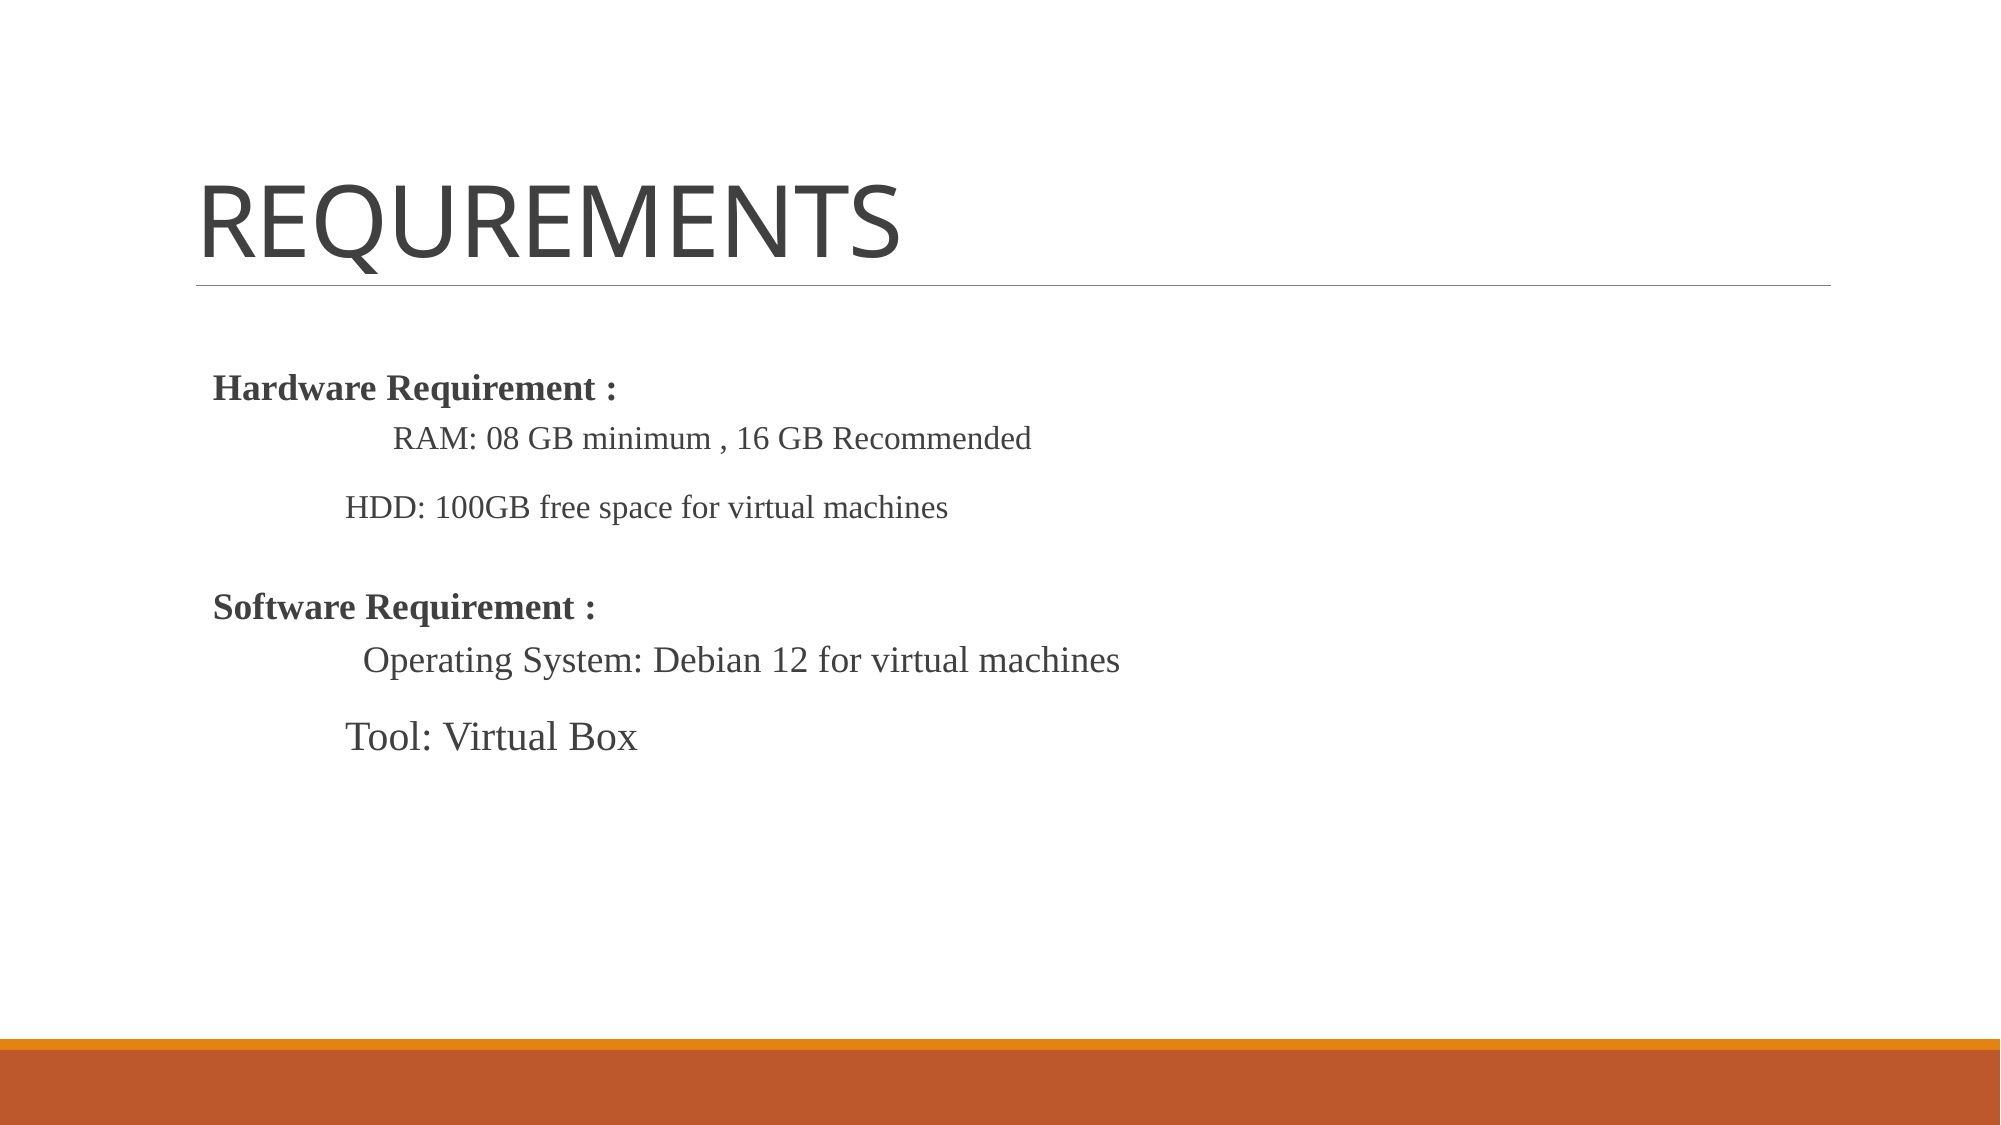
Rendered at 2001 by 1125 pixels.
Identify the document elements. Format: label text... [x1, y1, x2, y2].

title REQUREMENTS [180, 47, 1830, 285]
list Hardware Requirement : RAM: 08 GB minimum , 16 GB Recommended HDD: 100GB free space for virtual machines Software Requirement : Operating System: Debian 12 for virtual machines Tool: Virtual Box [180, 302, 1830, 963]
